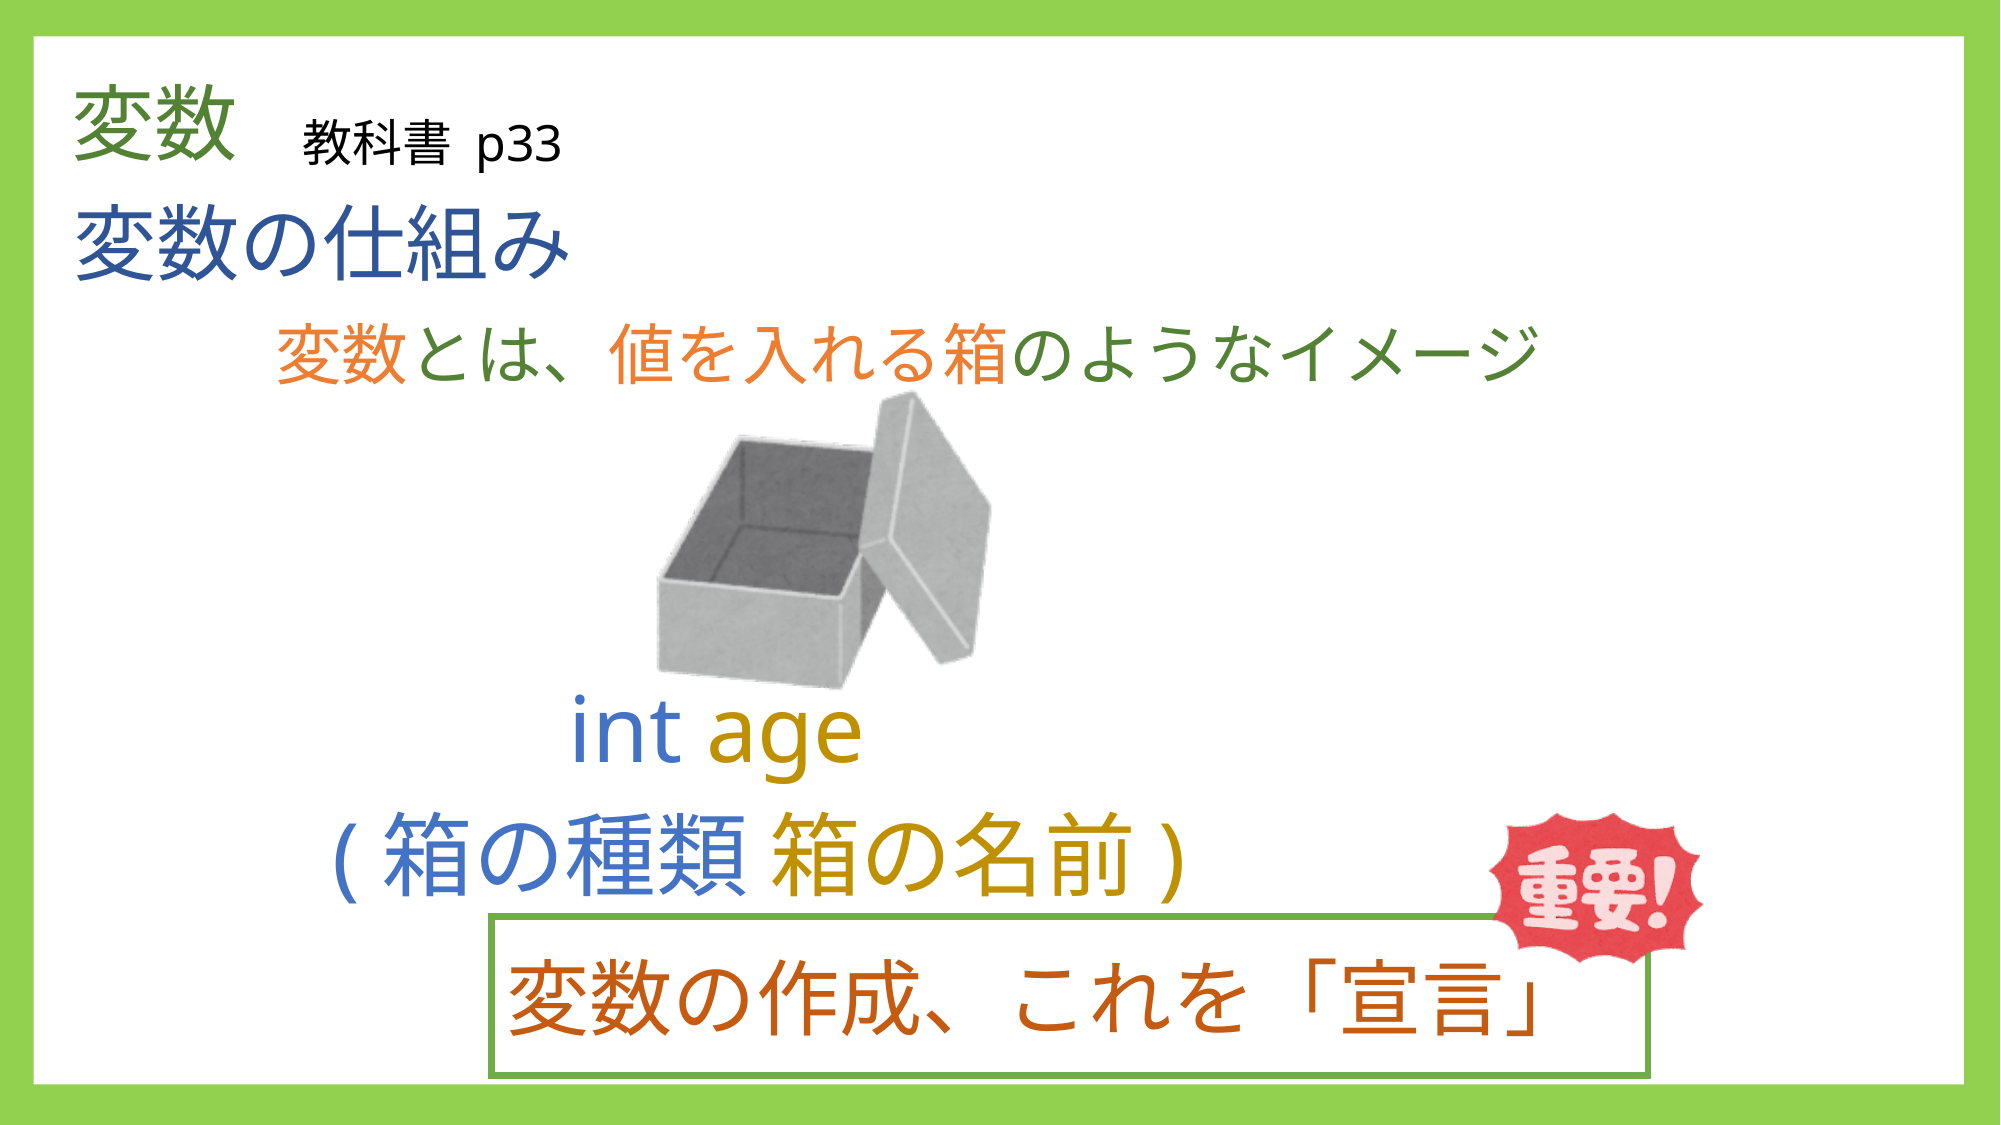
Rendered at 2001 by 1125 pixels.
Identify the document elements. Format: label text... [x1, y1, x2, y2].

text_box (箱の種類 箱の名前) [317, 790, 1201, 915]
text_box 教科書 p33 [287, 104, 579, 179]
text_box int age [553, 663, 881, 789]
picture [1484, 810, 1709, 971]
text_box 変数の作成、これを「宣言」 [490, 915, 1649, 1076]
text_box 変数の仕組み [58, 183, 588, 299]
picture [646, 379, 1009, 728]
text_box 変数とは、値を入れる箱のようなイメージ [260, 305, 1558, 400]
text_box 変数 [56, 63, 253, 179]
